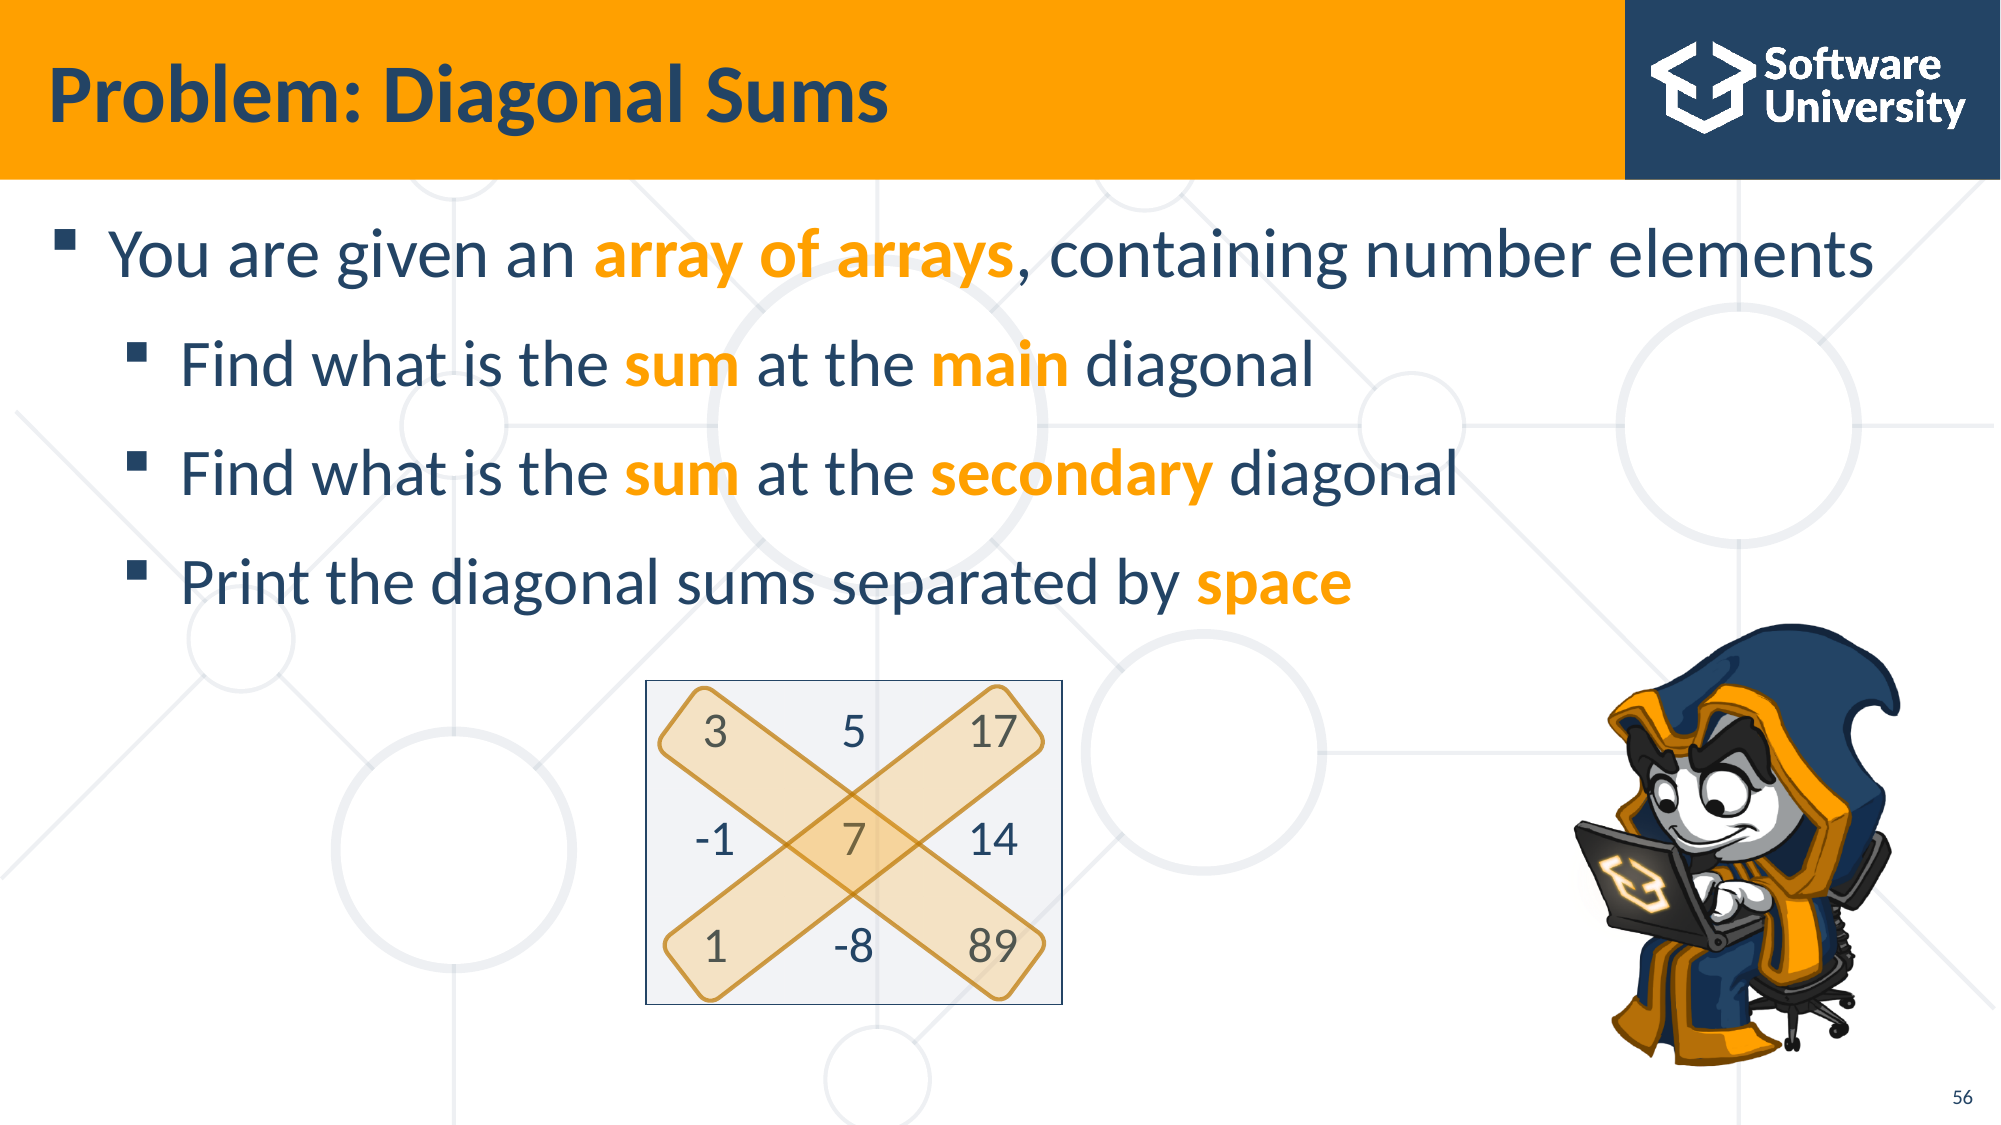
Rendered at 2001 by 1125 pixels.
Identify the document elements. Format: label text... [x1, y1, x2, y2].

title Problem: Diagonal Sums [31, 16, 1625, 162]
table_header 3 [647, 681, 785, 789]
picture [1651, 41, 1966, 134]
list You are given an array of arrays, containing number elements Find what is the sum at the main diagonal Find what is the sum at the secondary diagonal Print the diagonal sums separated by space [31, 196, 1970, 1104]
table_cell 14 [924, 789, 1061, 897]
slide_number 56 [1927, 1067, 1989, 1117]
picture [1510, 579, 1929, 1092]
text_box [854, 844, 1047, 1002]
table_cell -8 [785, 898, 923, 1004]
table_header 17 [923, 681, 1061, 789]
text_box [662, 684, 1045, 1003]
table_cell 89 [923, 897, 1061, 1004]
table_cell 1 [647, 897, 785, 1004]
text_box [657, 685, 852, 845]
table_cell -1 [647, 789, 781, 897]
table_header 5 [785, 681, 923, 789]
